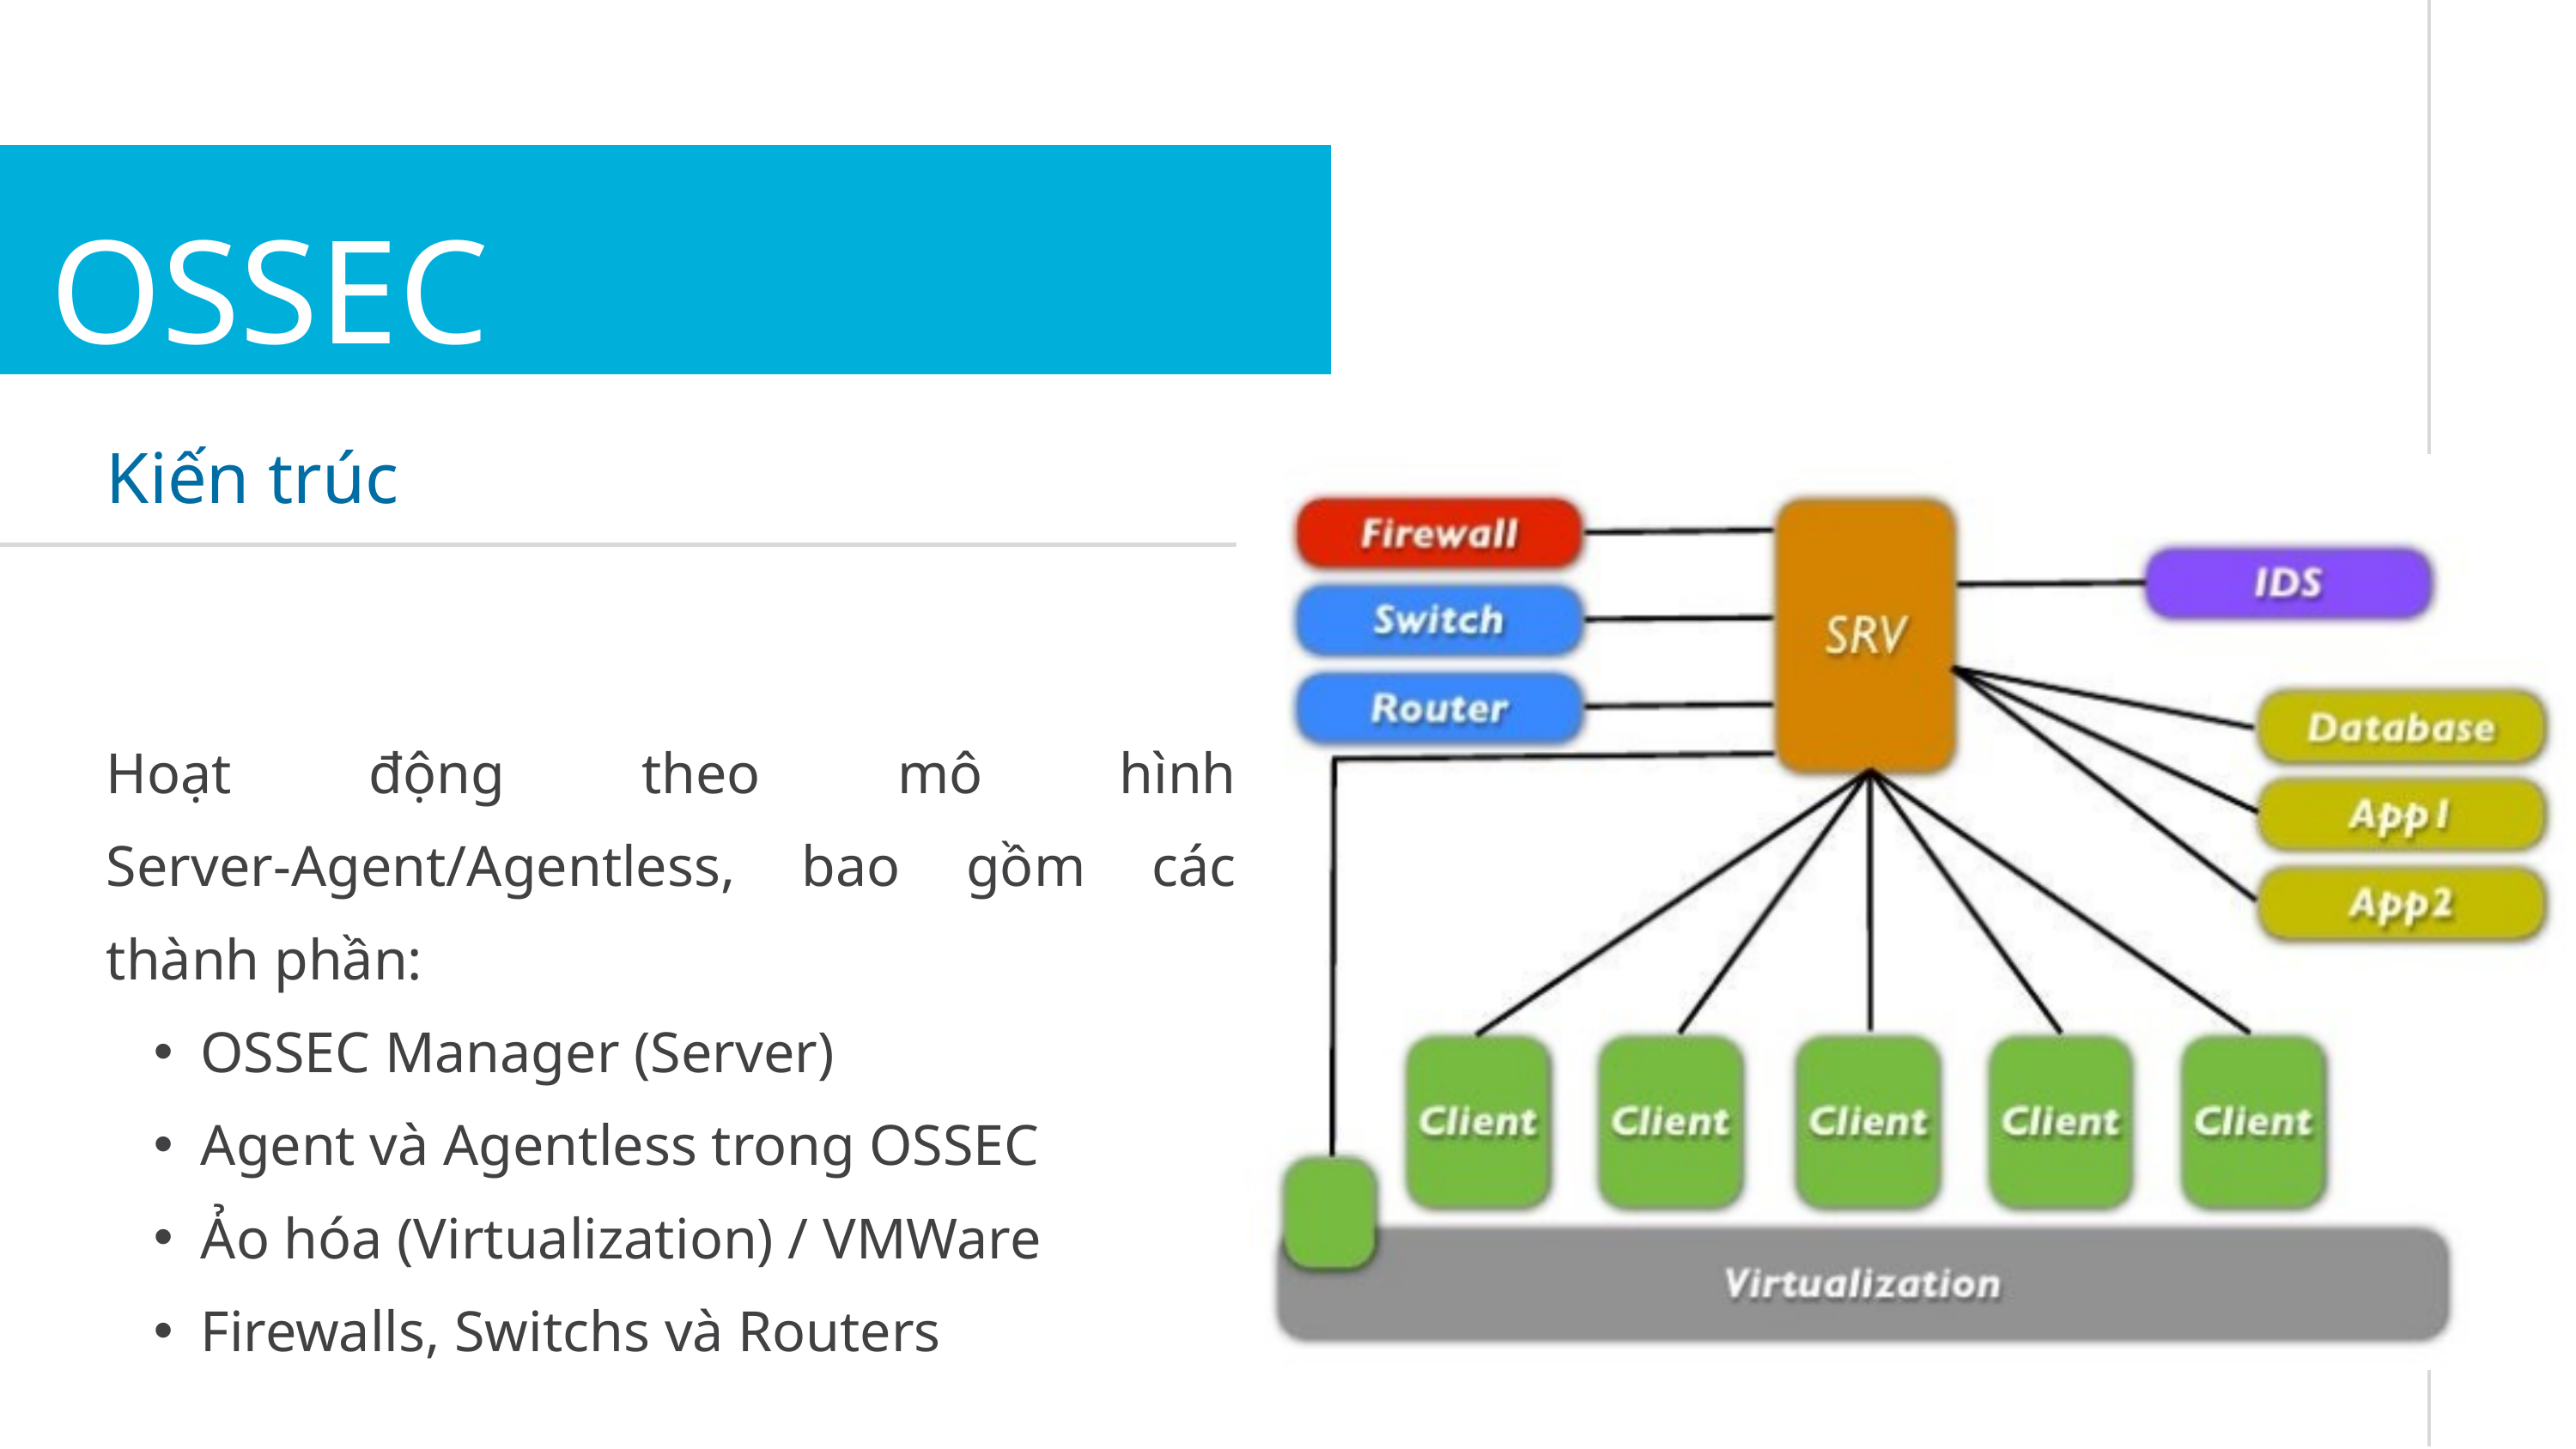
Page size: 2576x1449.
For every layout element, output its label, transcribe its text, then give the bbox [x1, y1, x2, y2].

text_box Kiến trúc [106, 409, 868, 518]
text_box [1236, 454, 2573, 544]
text_box [1236, 555, 2573, 1370]
text_box Hoạt động theo mô hình Server-Agent/Agentless, bao gồm các thành phần: OSSEC Manager (Server) Agent và Agentless trong OSSEC Ảo hóa (Virtualization) / VMWare Firewalls, Switchs và Routers [106, 711, 1236, 1363]
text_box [0, 132, 1332, 375]
